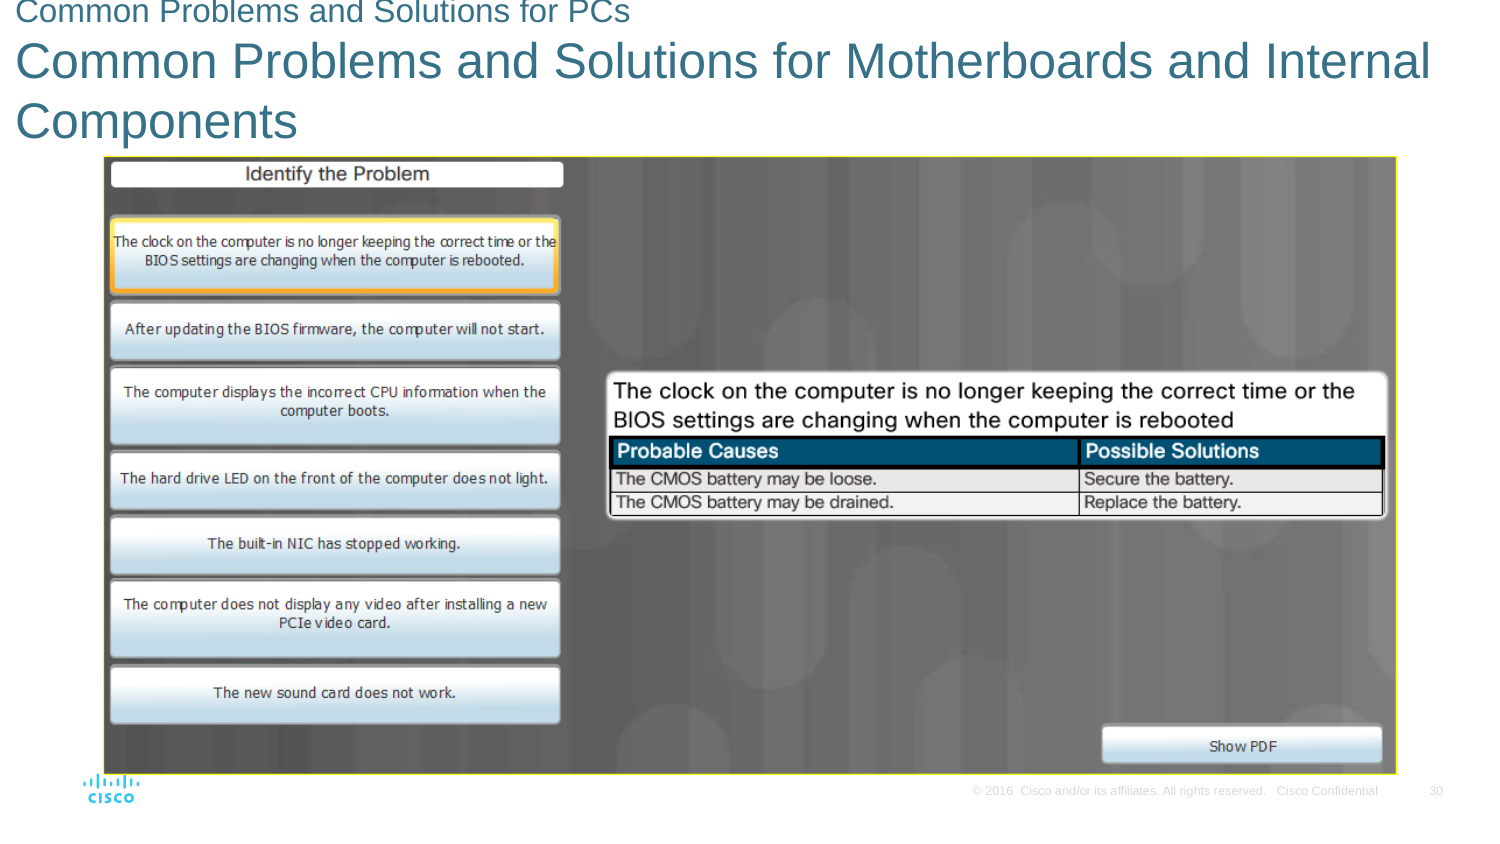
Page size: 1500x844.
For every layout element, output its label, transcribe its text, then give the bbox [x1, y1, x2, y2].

picture [102, 155, 1398, 776]
title Common Problems and Solutions for PCs Common Problems and Solutions for Motherboards and Internal Components [0, 6, 1500, 131]
